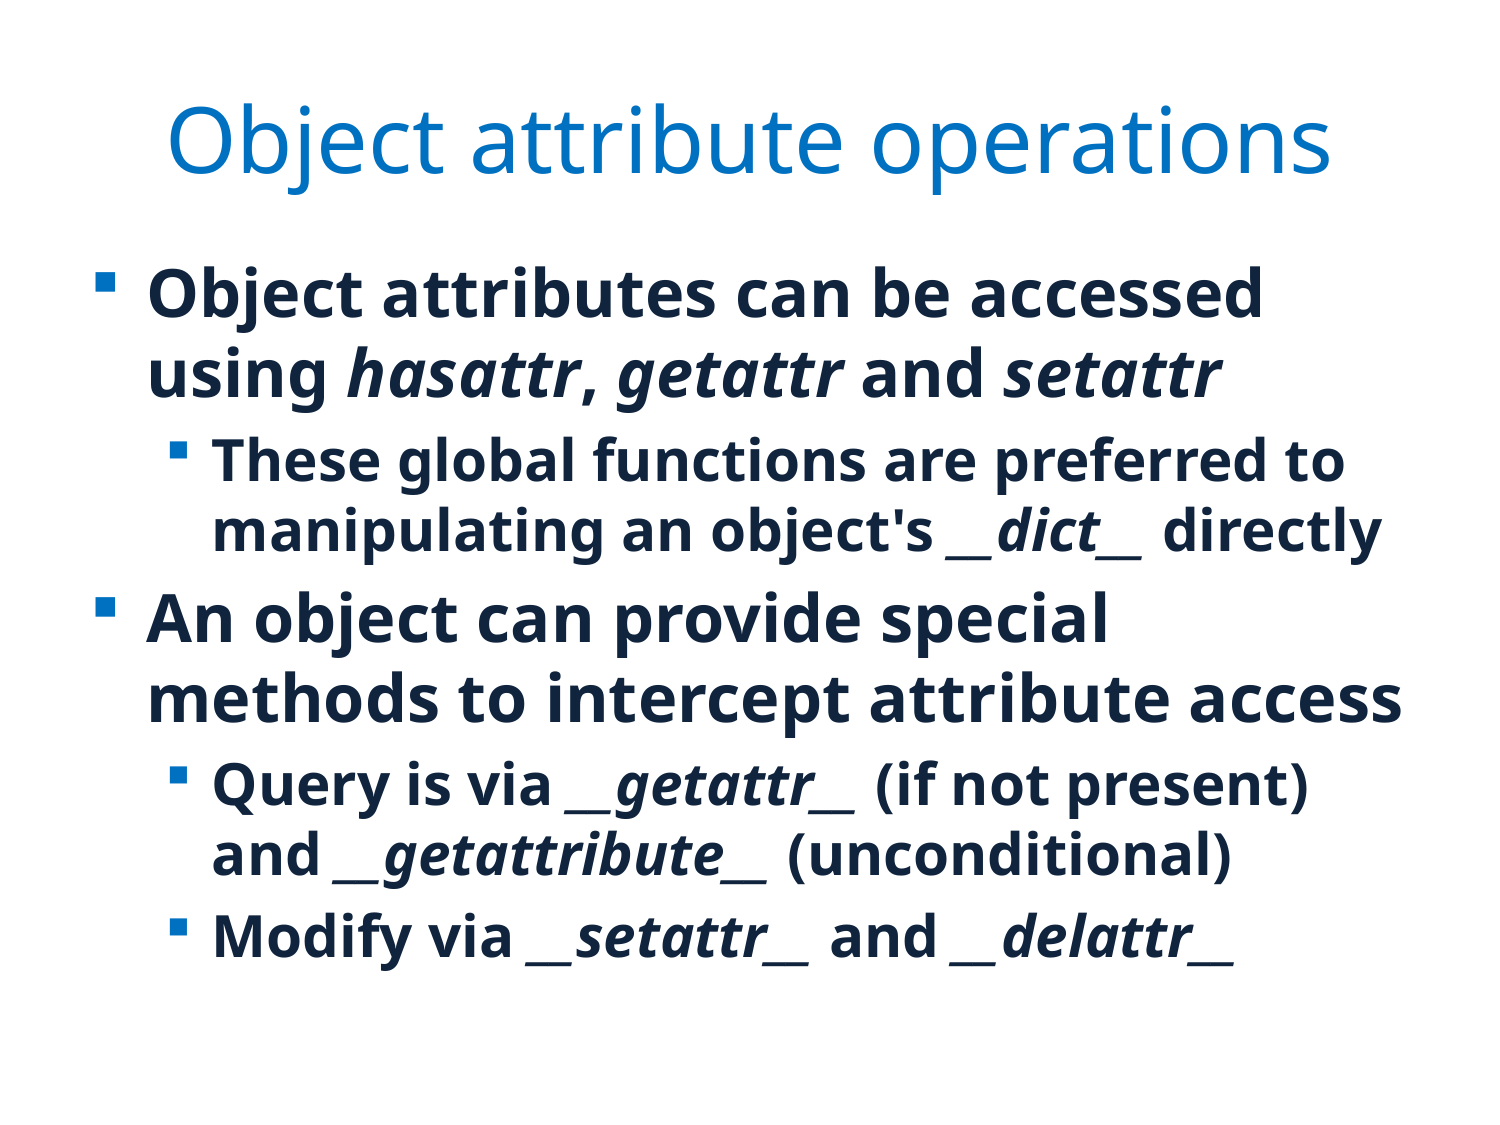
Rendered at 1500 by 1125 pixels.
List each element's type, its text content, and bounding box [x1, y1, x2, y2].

list Object attributes can be accessed using hasattr, getattr and setattr These global functions are preferred to manipulating an object's __dict__ directly An object can provide special methods to intercept attribute access Query is via __getattr__ (if not present) and __getattribute__ (unconditional) Modify via __setattr__ and __delattr__ [75, 243, 1425, 986]
title Object attribute operations [75, 42, 1425, 231]
